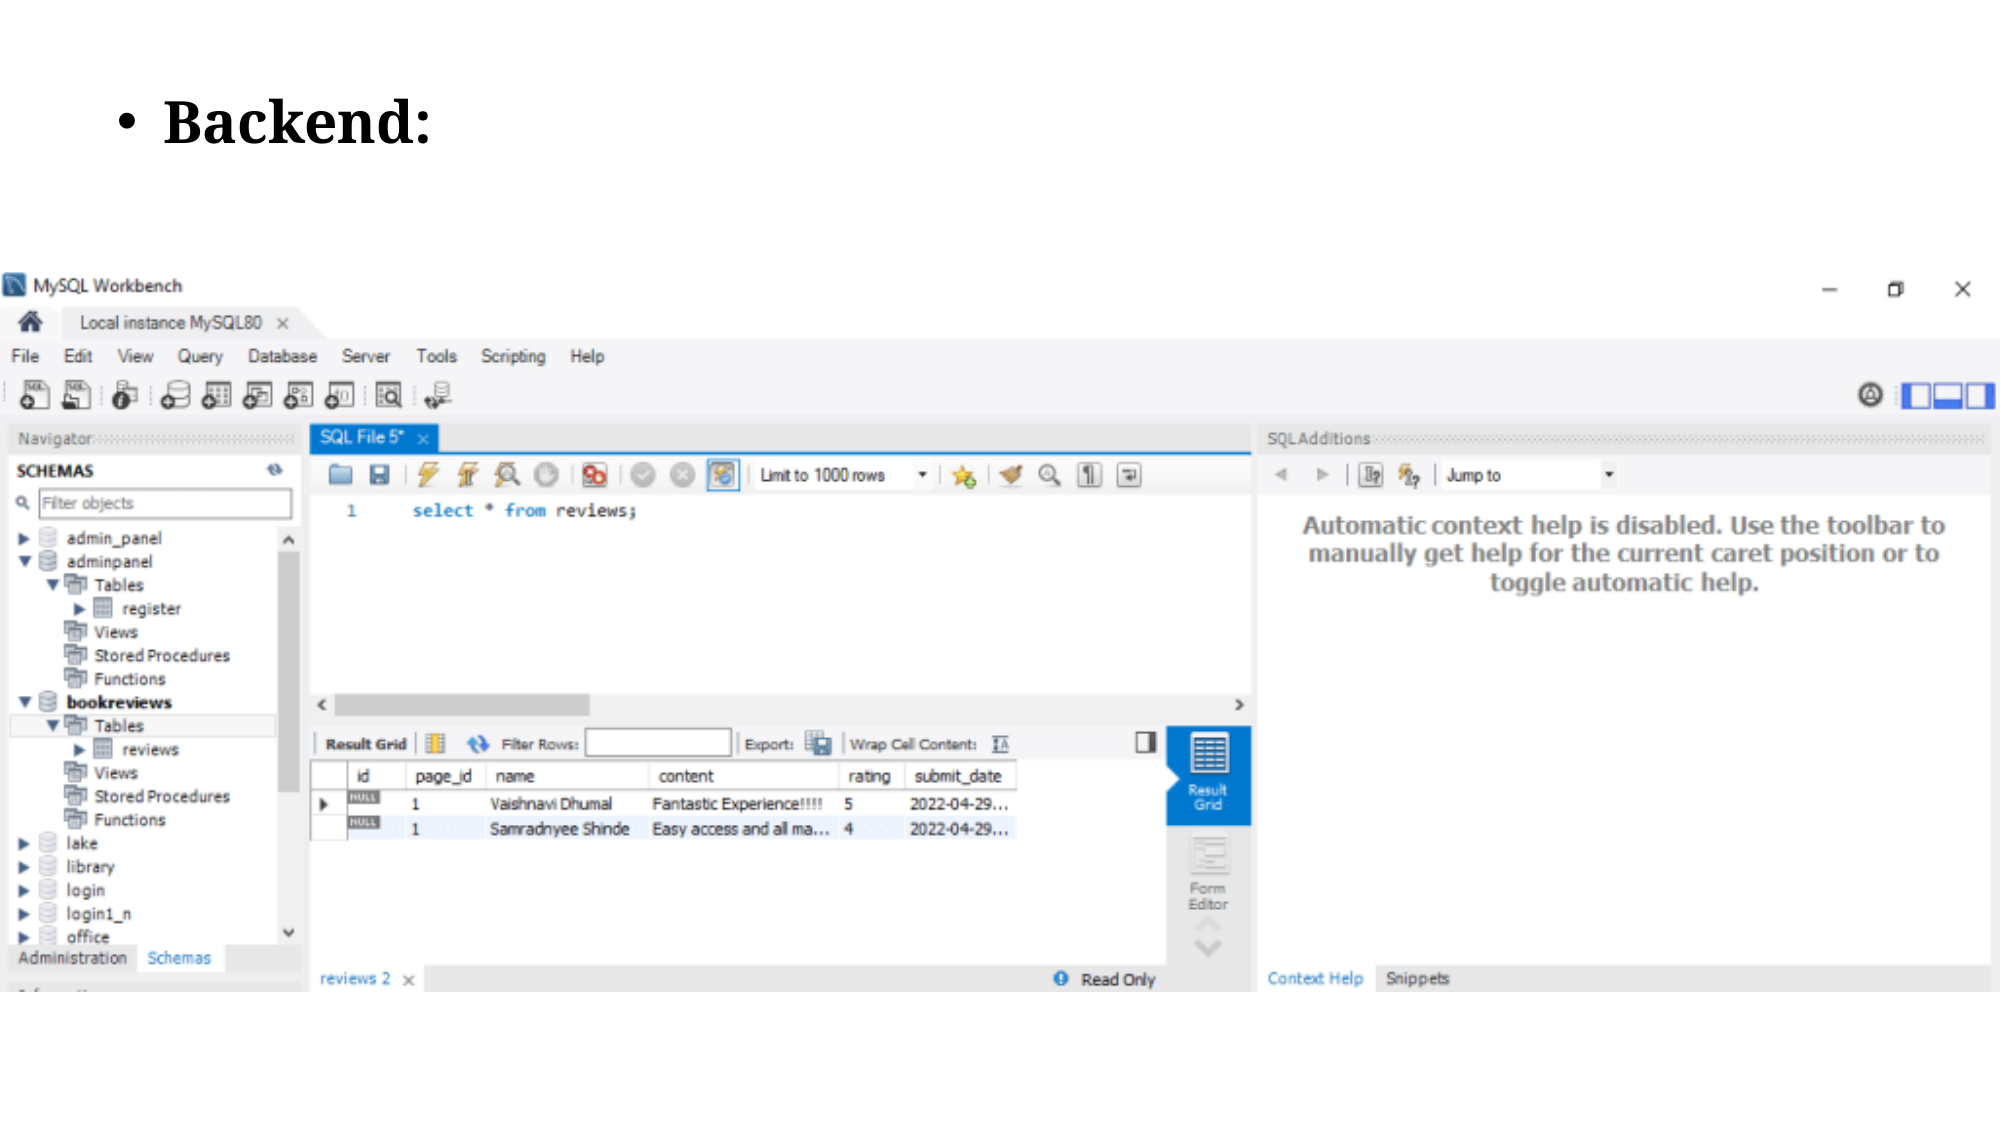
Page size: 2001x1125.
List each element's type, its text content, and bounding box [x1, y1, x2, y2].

text_box Backend: [102, 77, 1885, 163]
picture [0, 269, 2000, 992]
